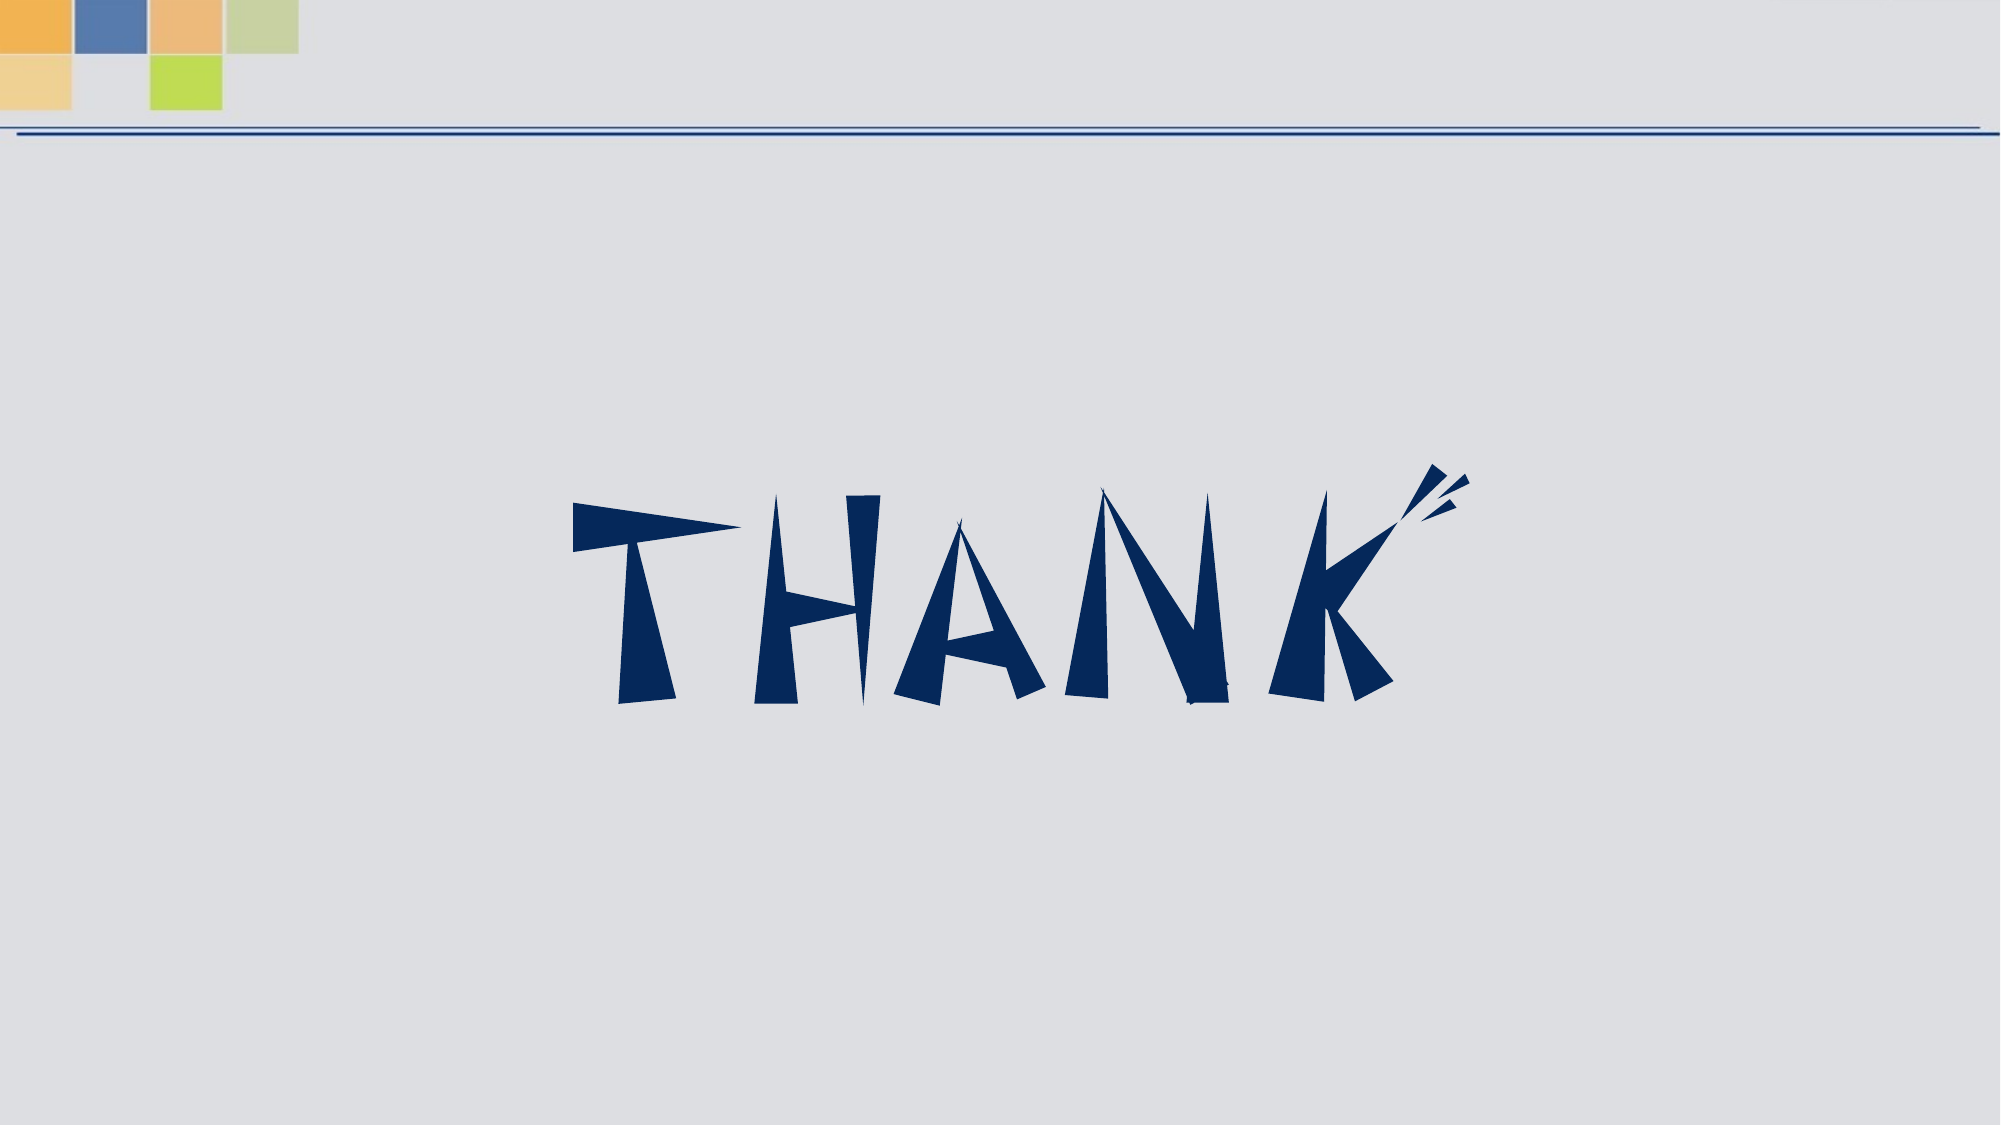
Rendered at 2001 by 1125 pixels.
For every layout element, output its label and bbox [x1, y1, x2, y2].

text_box [754, 493, 881, 706]
text_box [1268, 489, 1398, 702]
text_box [1064, 486, 1229, 705]
text_box [1420, 499, 1457, 522]
picture [0, 0, 2001, 1125]
text_box [573, 502, 742, 704]
text_box [1437, 473, 1470, 499]
text_box [1400, 463, 1448, 521]
text_box [893, 517, 1046, 706]
